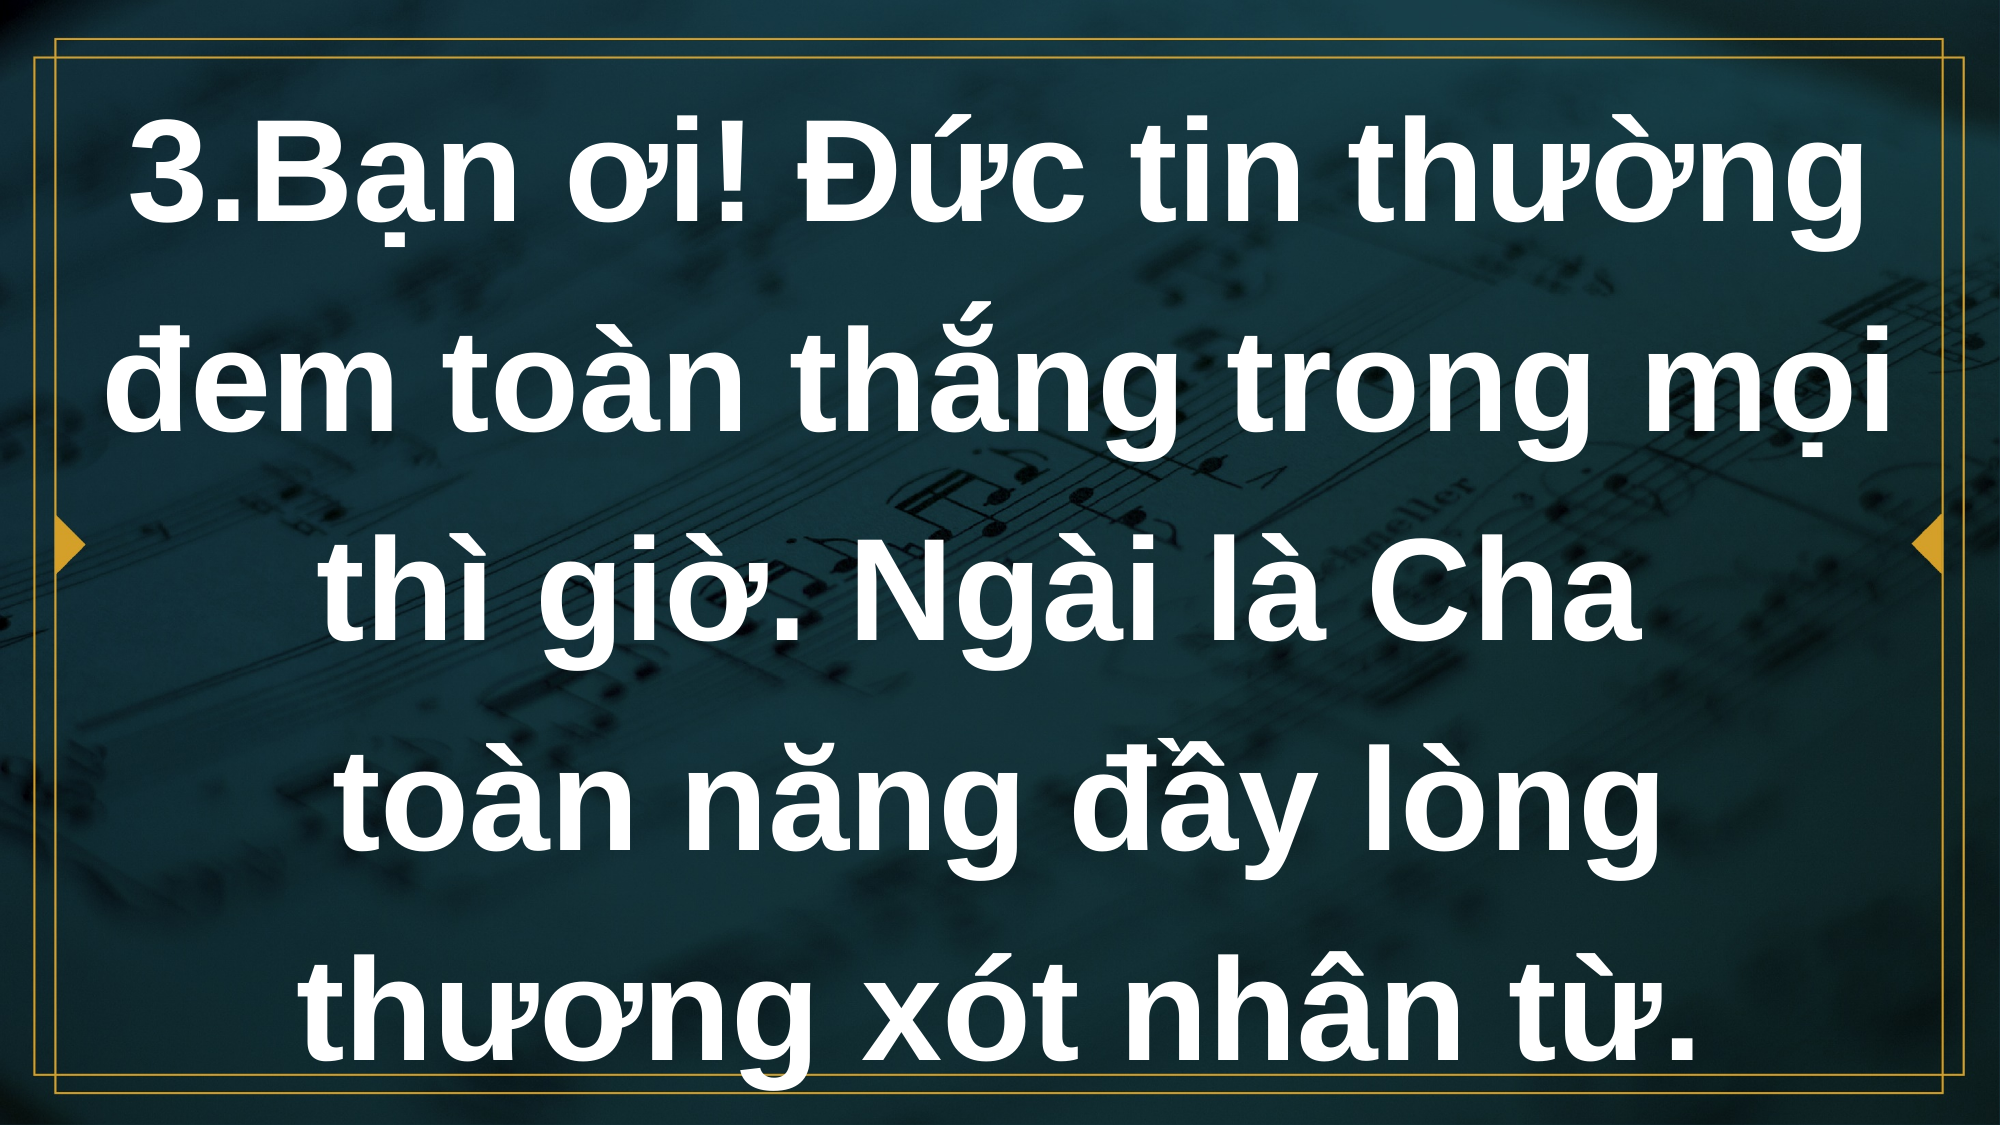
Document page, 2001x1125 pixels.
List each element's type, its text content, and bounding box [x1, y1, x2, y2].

picture [0, 0, 2000, 1125]
title 3.Bạn ơi! Đức tin thường đem toàn thắng trong mọi thì giờ. Ngài là Cha toàn năng đầy lòng thương xót nhân từ. [55, 53, 1945, 1077]
